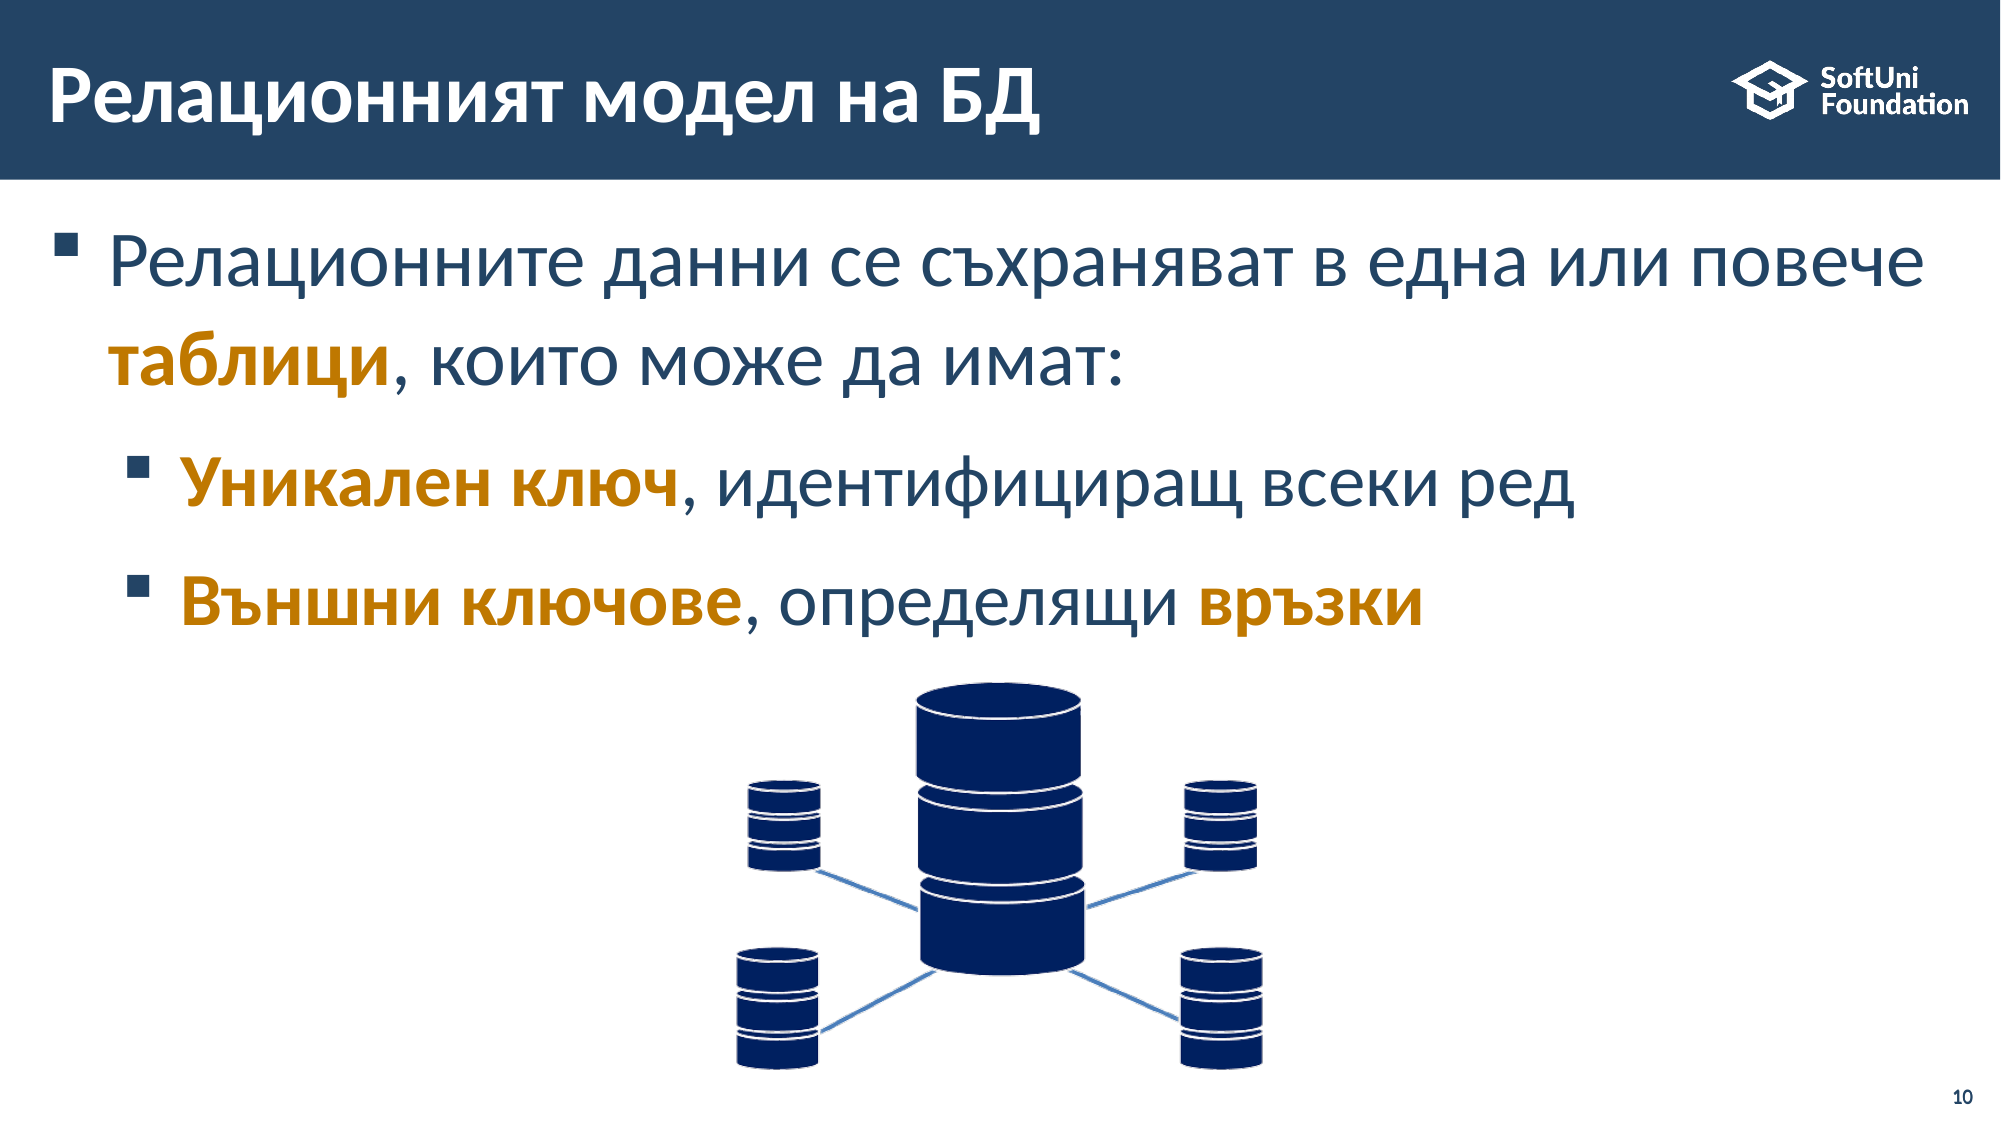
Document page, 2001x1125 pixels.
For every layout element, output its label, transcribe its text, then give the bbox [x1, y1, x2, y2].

slide_number 10 [1927, 1067, 1989, 1117]
picture [1731, 60, 1968, 120]
list Релационните данни се съхраняват в една или повече таблици, които може да имат: Уникален ключ, идентифициращ всеки ред Външни ключове, определящи връзки [31, 196, 1970, 1104]
title Релационният модел на БД [31, 16, 1716, 162]
picture [651, 649, 1349, 1100]
